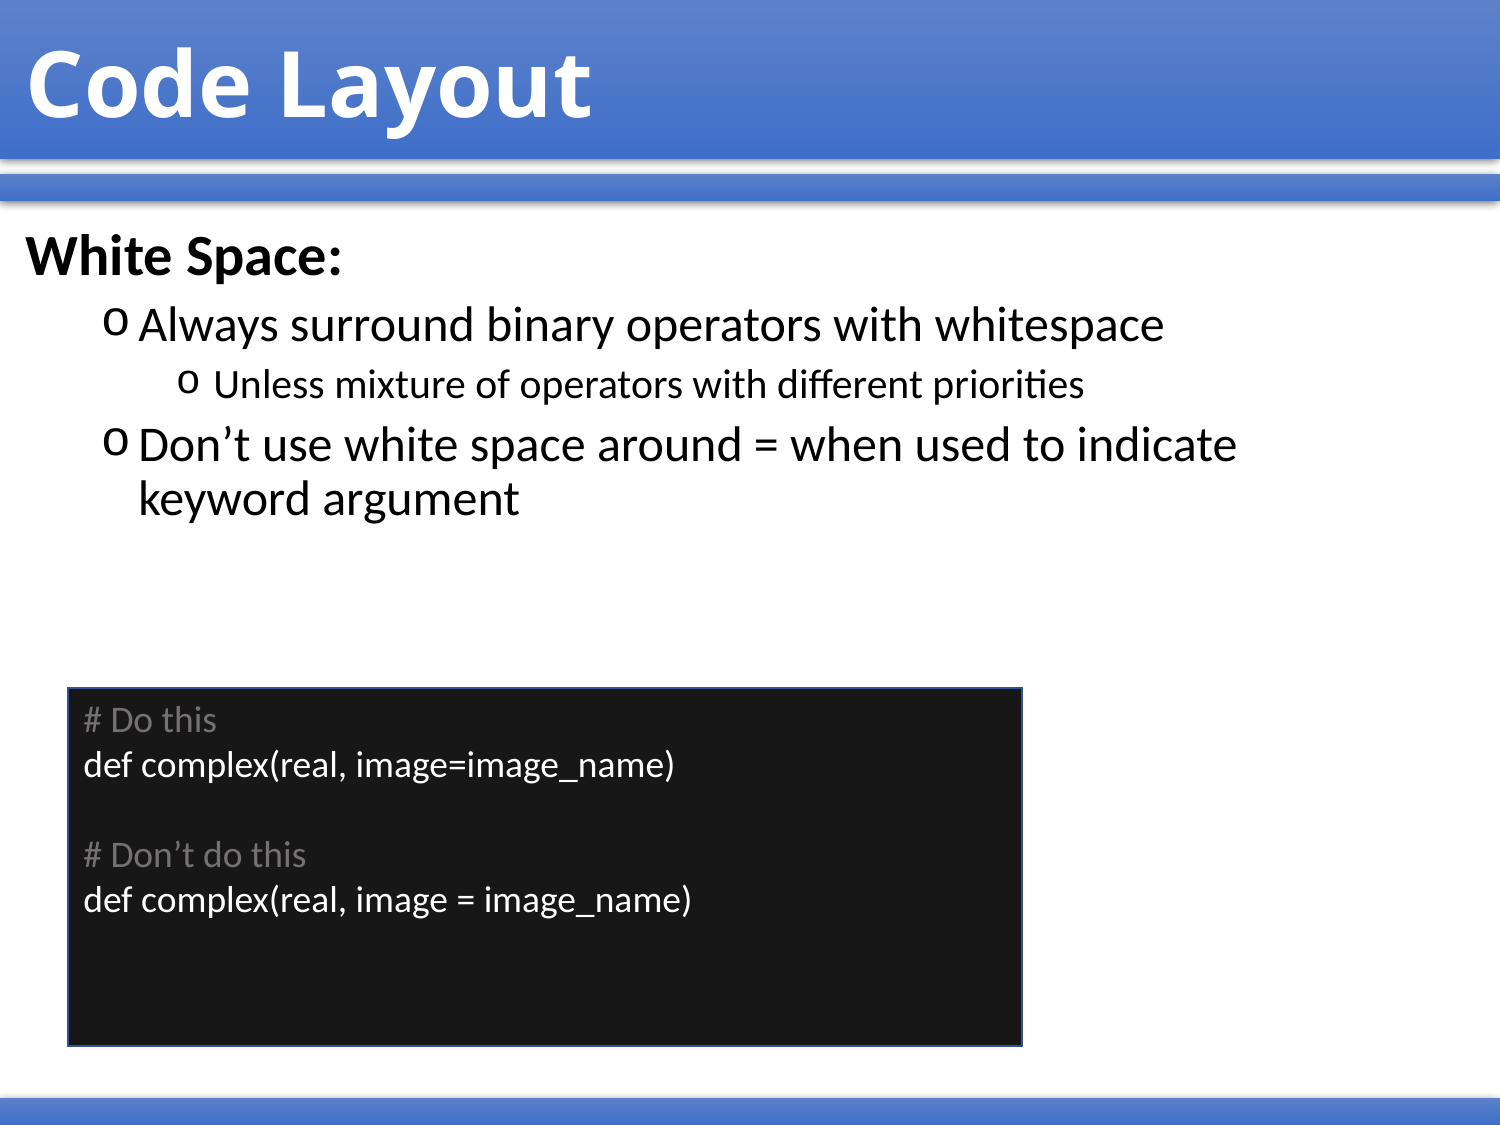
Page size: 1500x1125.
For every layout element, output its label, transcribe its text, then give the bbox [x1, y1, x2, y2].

title Code Layout [10, 28, 1305, 148]
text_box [68, 687, 1022, 1046]
text_box [0, 1098, 1500, 1125]
text_box [0, 174, 1500, 201]
list White Space: Always surround binary operators with whitespace Unless mixture of operators with different priorities Don’t use white space around = when used to indicate keyword argument [10, 217, 1305, 932]
text_box [0, 0, 1500, 159]
